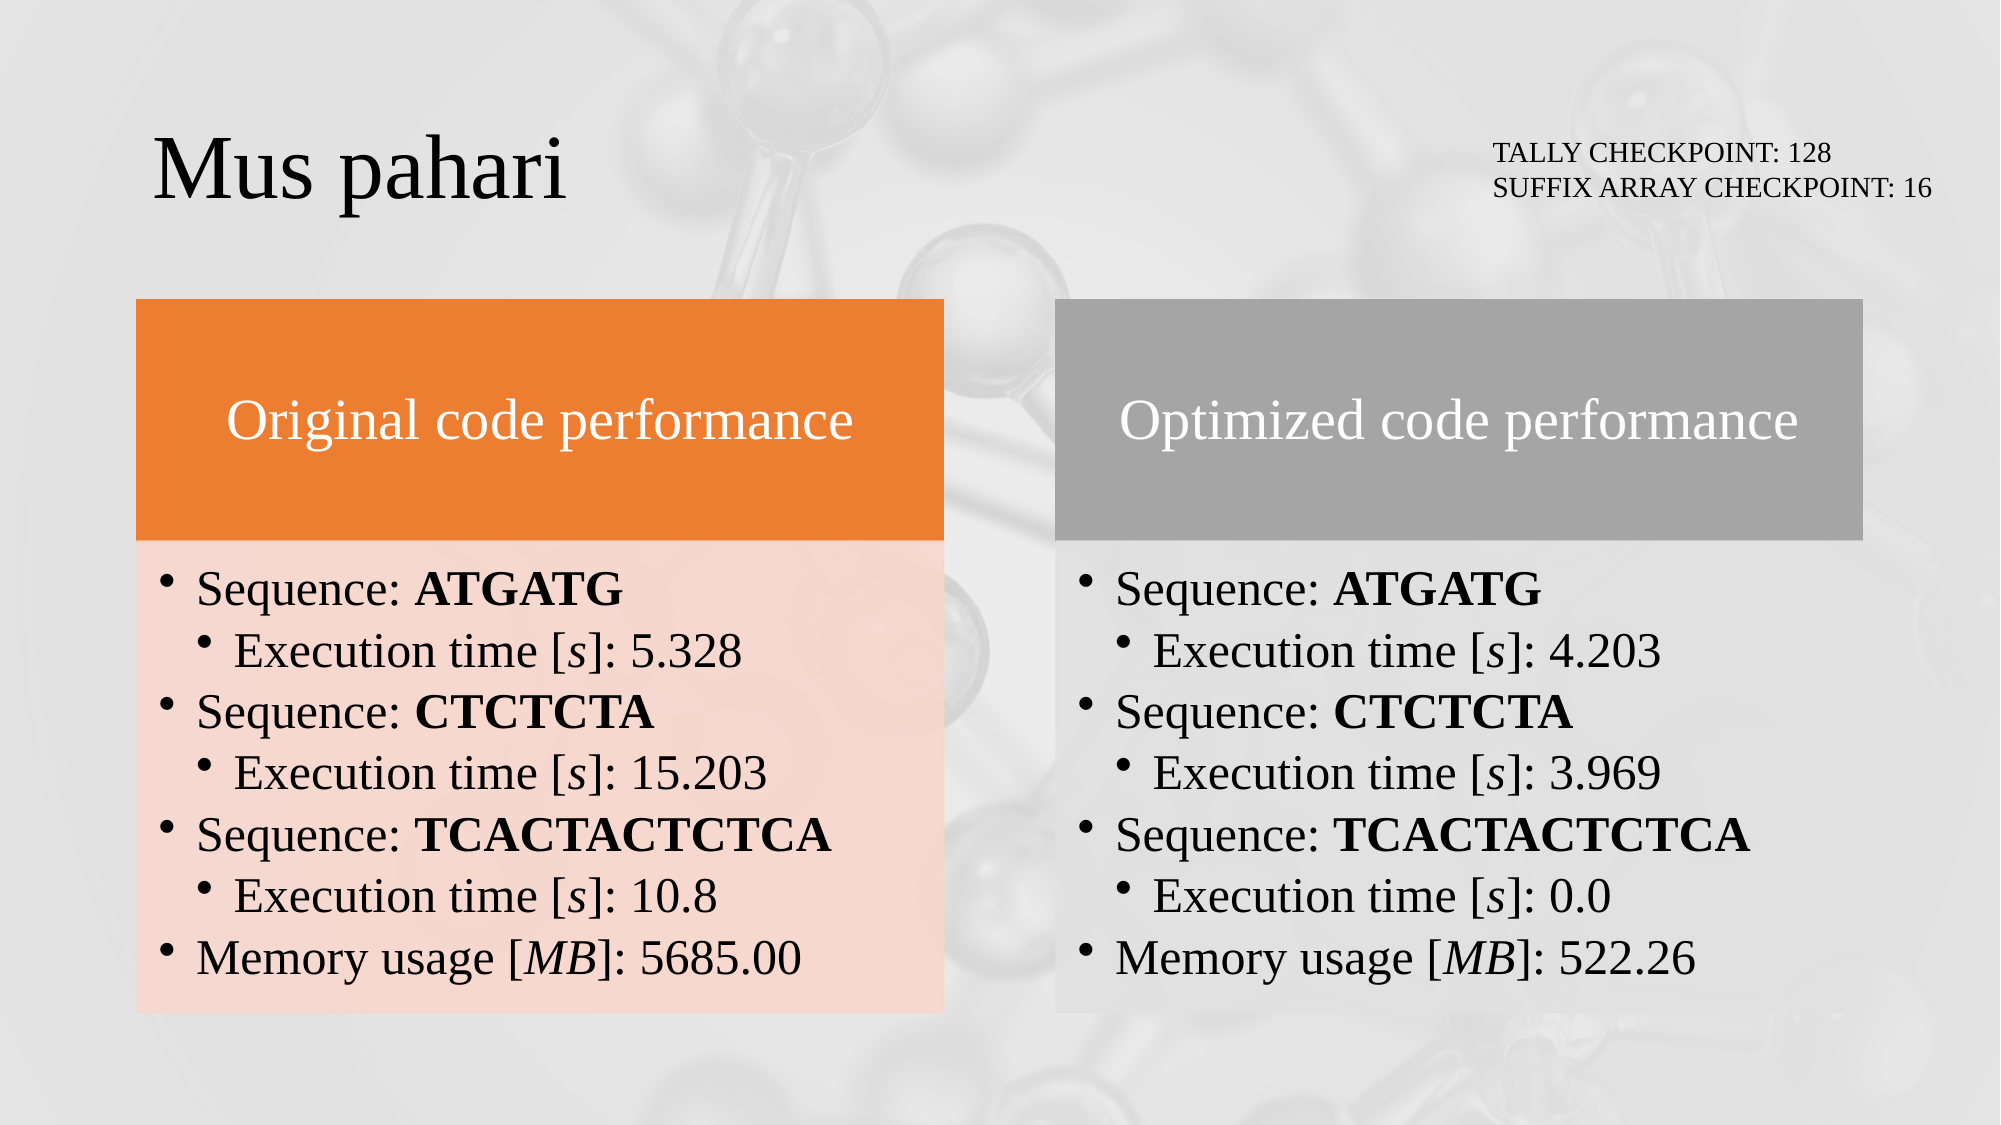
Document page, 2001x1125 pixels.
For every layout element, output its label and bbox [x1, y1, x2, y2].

list [137, 299, 1863, 1014]
picture [0, 0, 2000, 1125]
